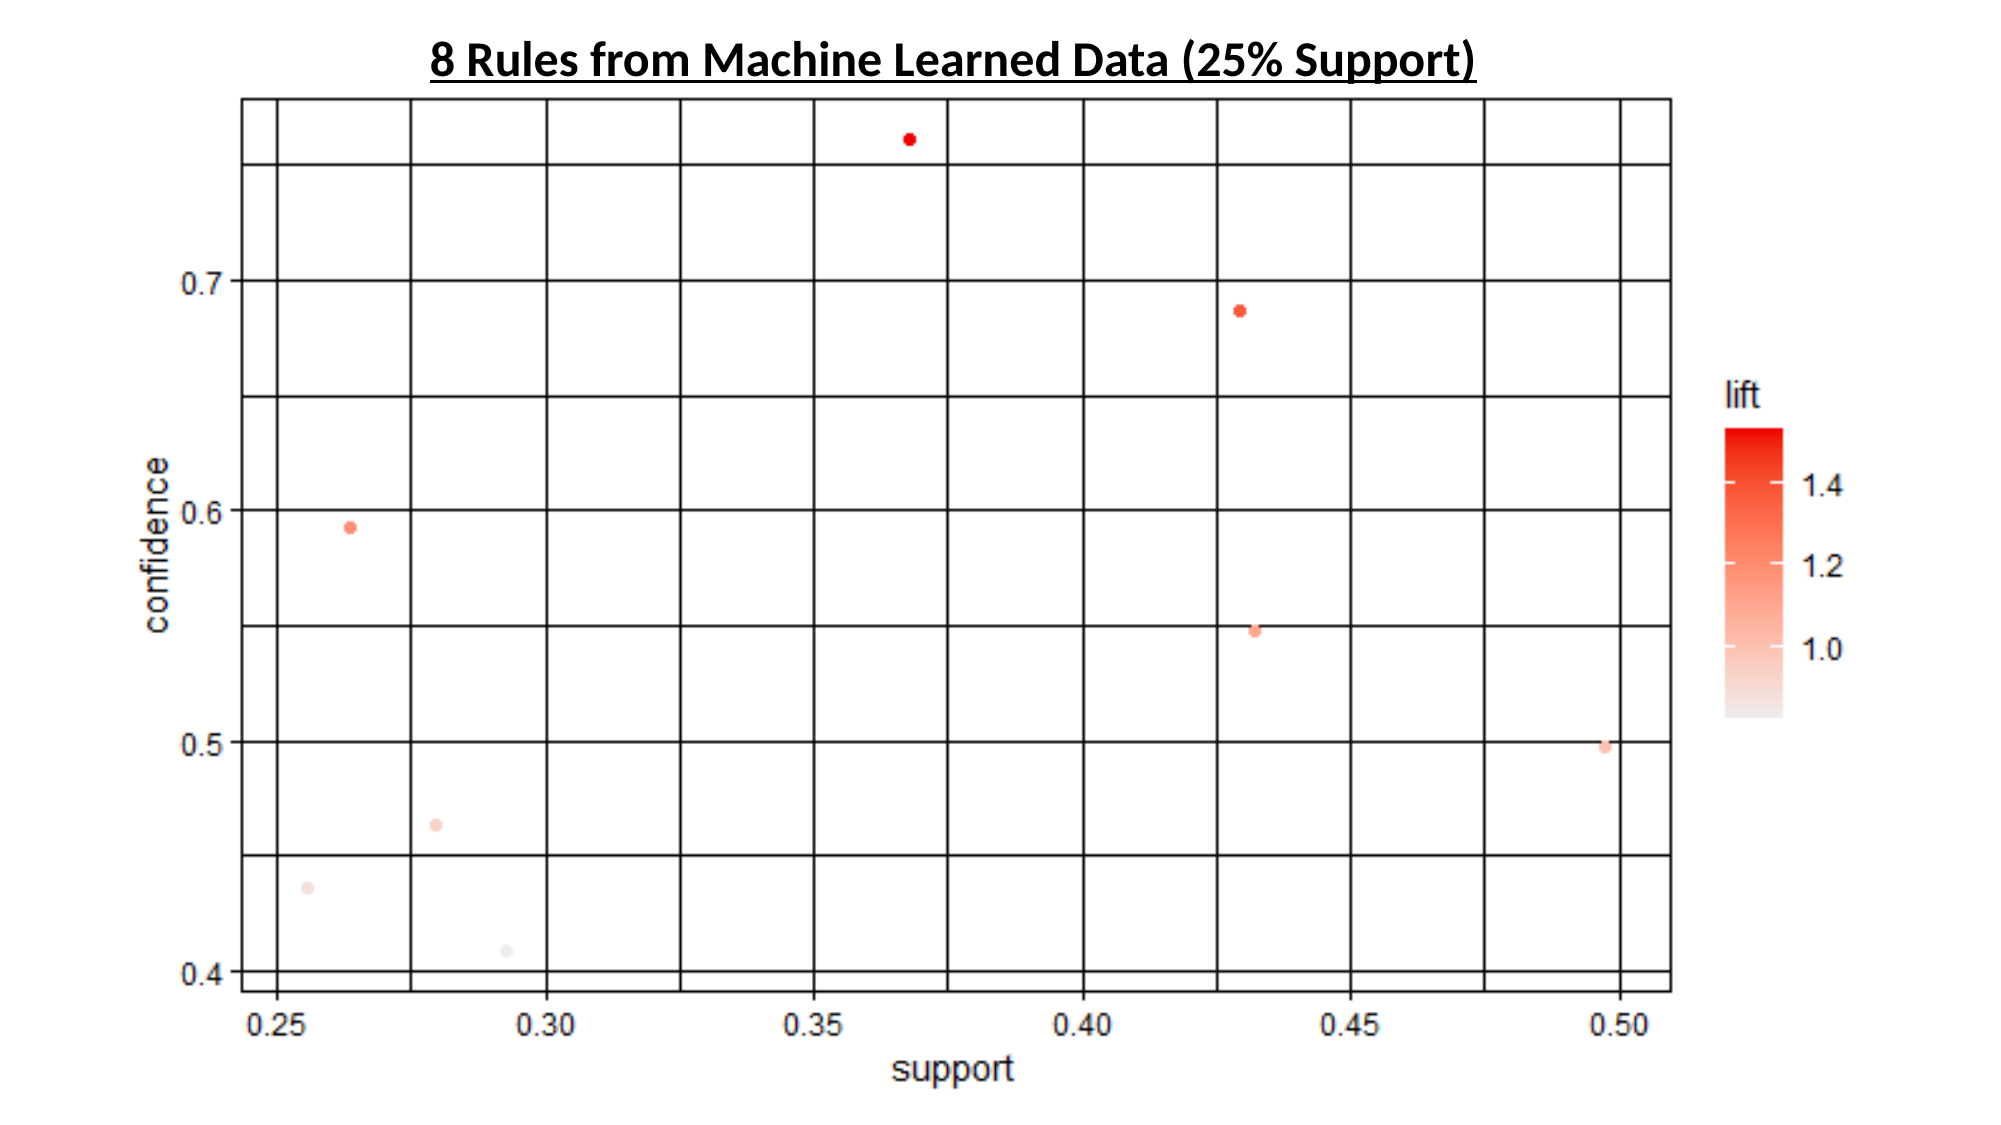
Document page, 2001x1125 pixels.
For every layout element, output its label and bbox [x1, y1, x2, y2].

picture [118, 18, 1882, 1107]
